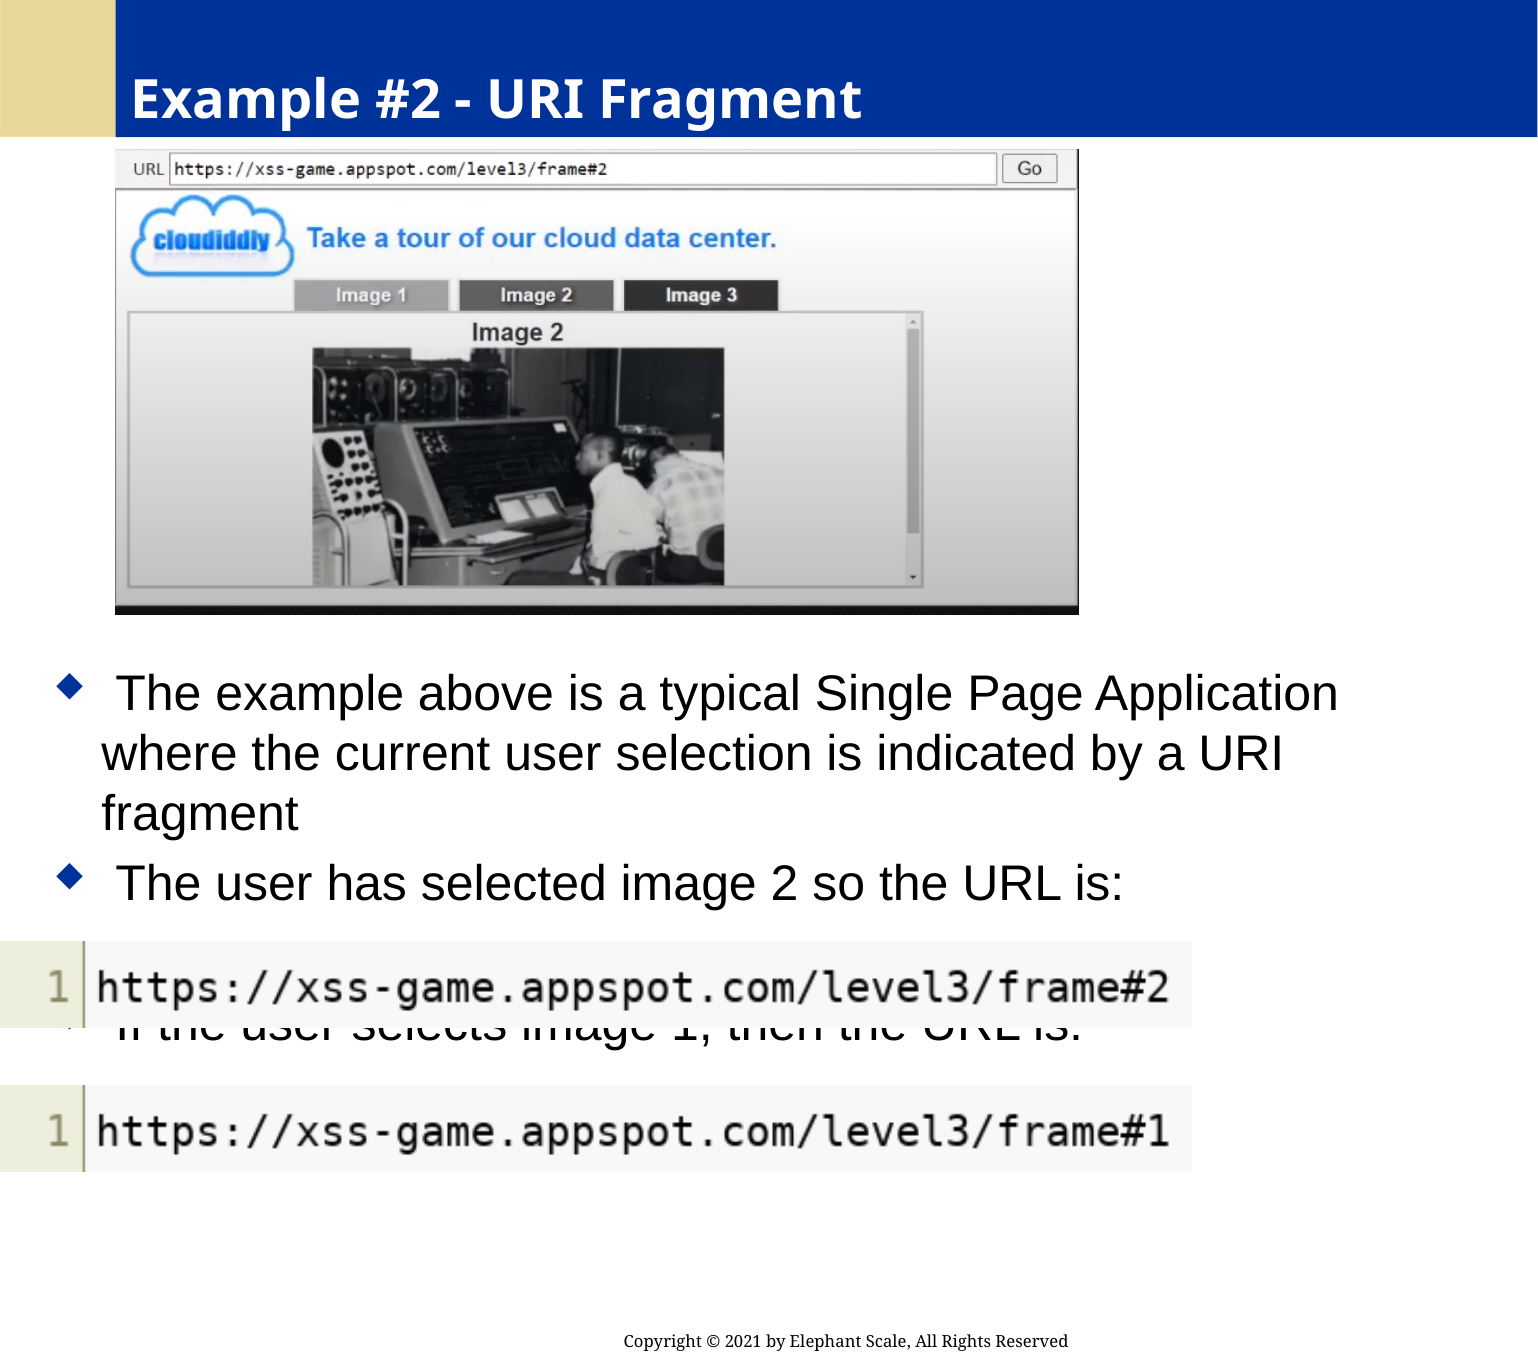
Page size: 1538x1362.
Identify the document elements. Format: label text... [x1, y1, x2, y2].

picture [0, 1085, 1192, 1172]
picture [115, 149, 1079, 616]
title Example #2 - URI Fragment [115, 0, 1538, 138]
list The example above is a typical Single Page Application where the current user selection is indicated by a URI fragment The user has selected image 2 so the URL is: If the user selects image 1, then the URL is: [38, 162, 1500, 1284]
text_box Copyright © 2021 by Elephant Scale, All Rights Reserved [608, 1322, 1085, 1358]
picture [0, 941, 1192, 1028]
picture [0, 0, 115, 137]
